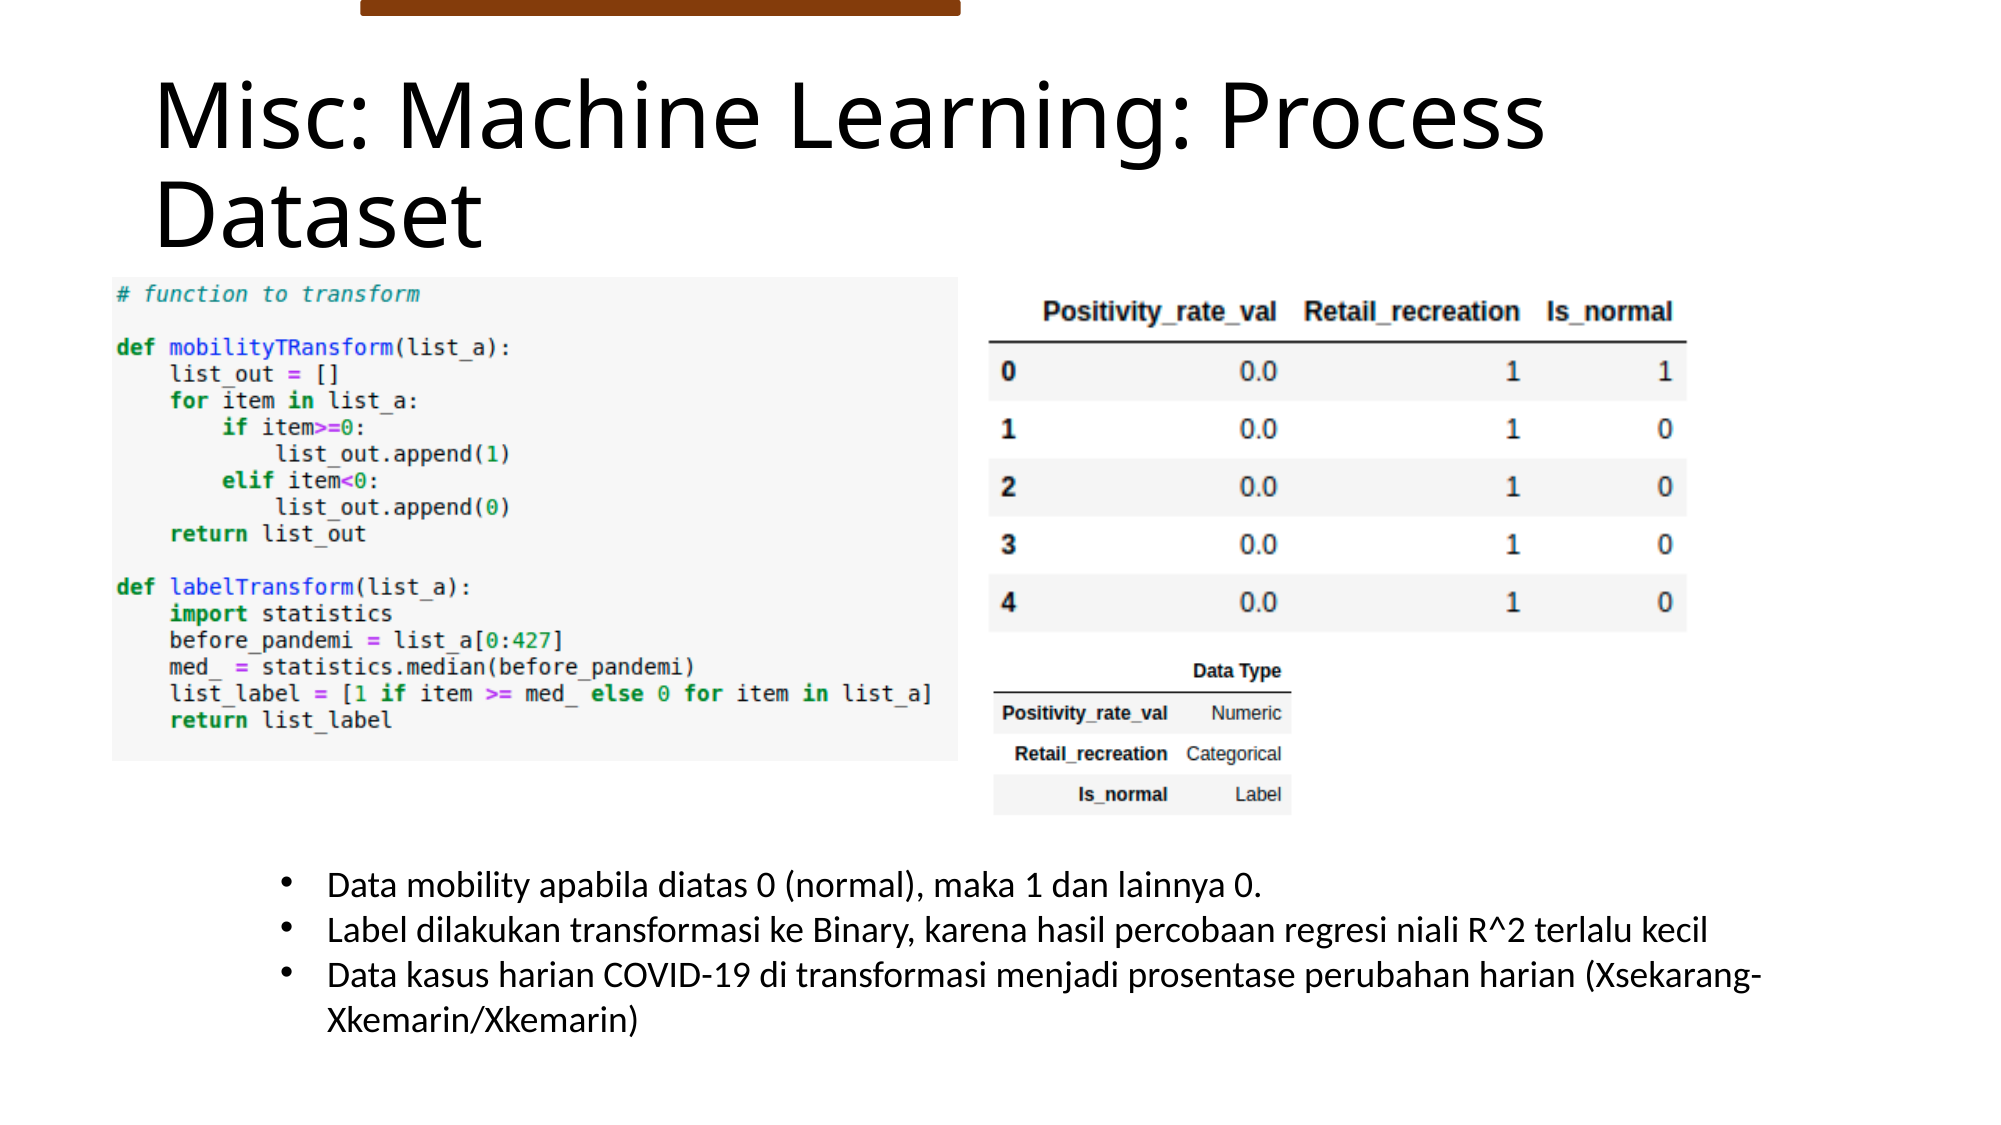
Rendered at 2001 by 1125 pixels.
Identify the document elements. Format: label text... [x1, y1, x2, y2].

picture [985, 277, 1714, 820]
title Misc: Machine Learning: Process Dataset [137, 59, 1863, 278]
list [112, 277, 958, 761]
text_box [359, 0, 962, 17]
text_box Data mobility apabila diatas 0 (normal), maka 1 dan lainnya 0. Label dilakukan transformasi ke Binary, karena hasil percobaan regresi niali R^2 terlalu kecil Data kasus harian COVID-19 di transformasi menjadi prosentase perubahan harian (Xsekarang-Xkemarin/Xkemarin) [265, 852, 1790, 1048]
